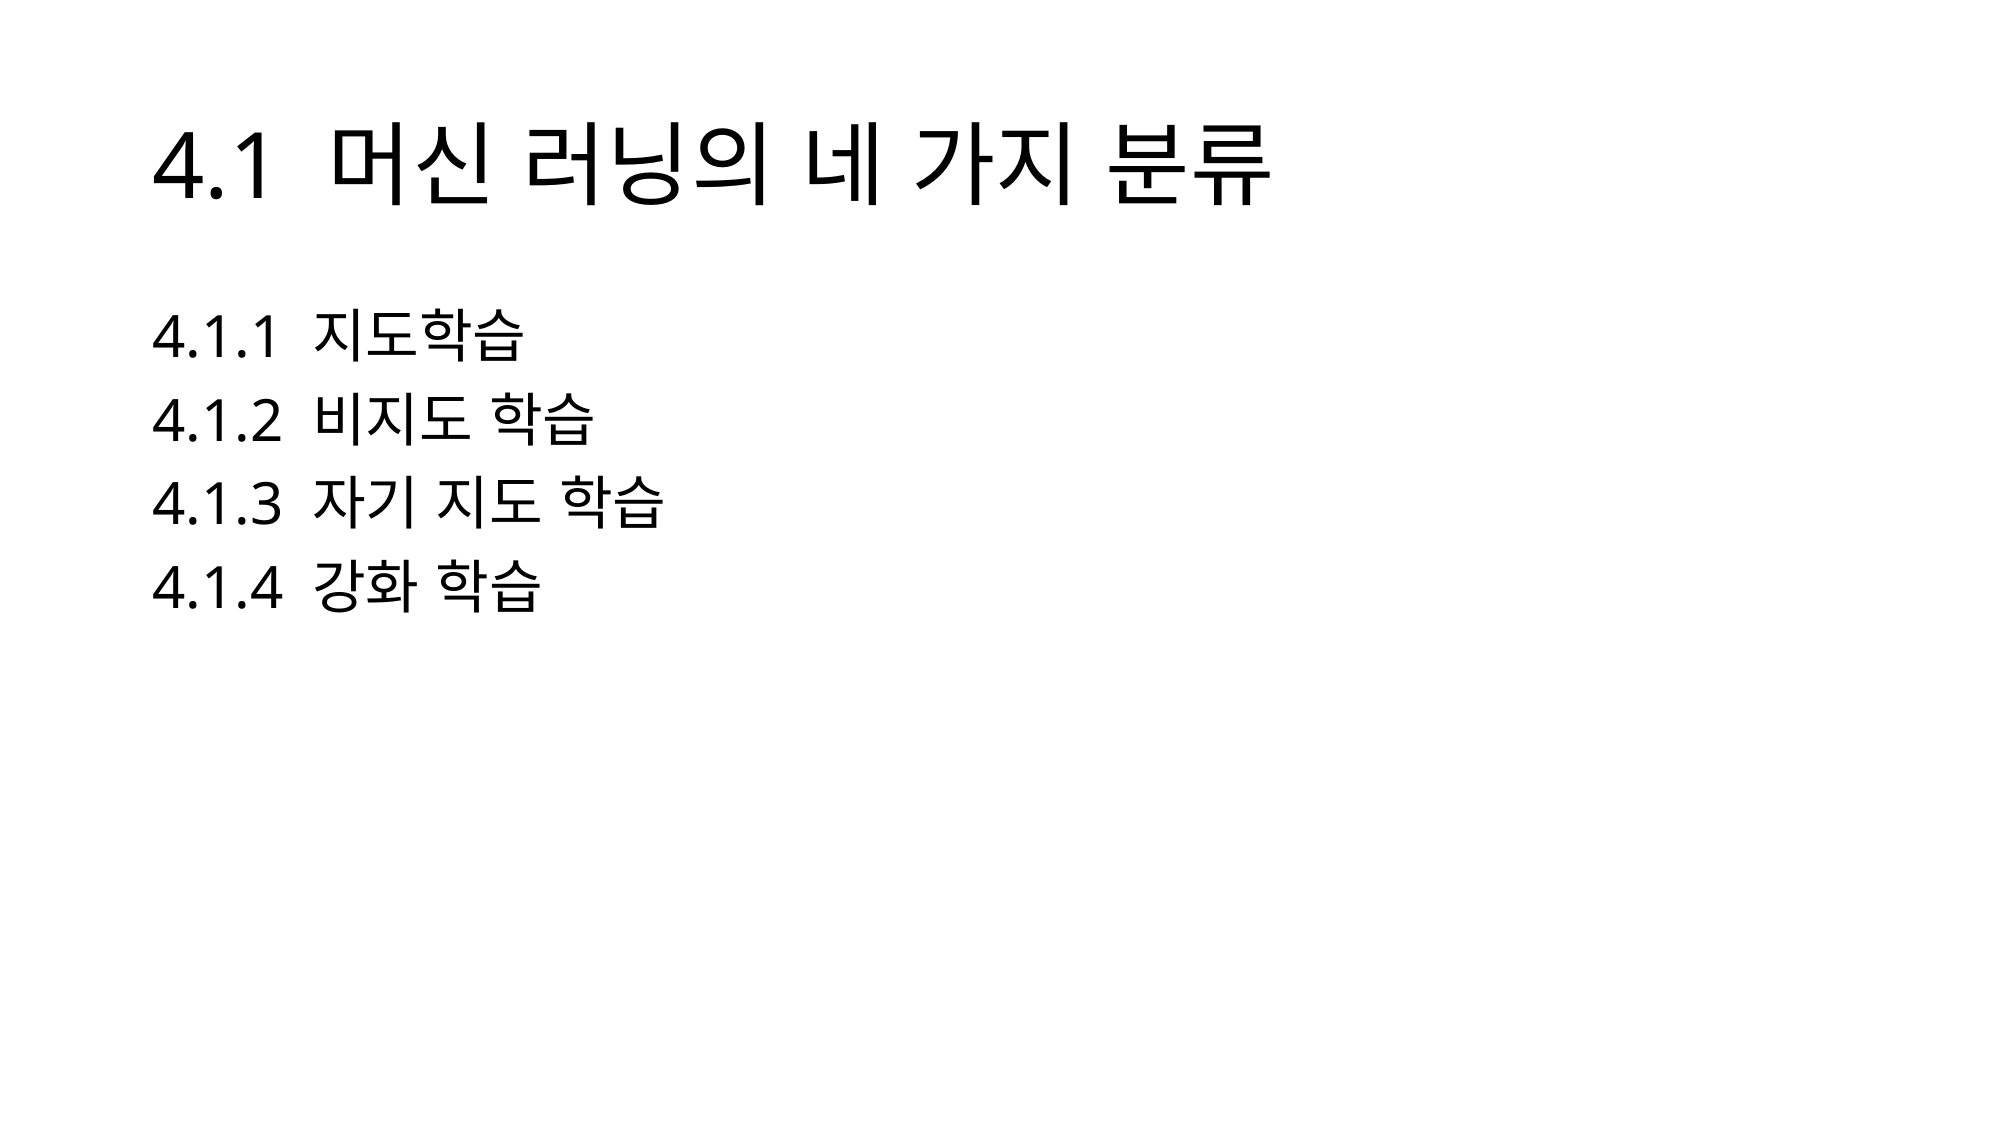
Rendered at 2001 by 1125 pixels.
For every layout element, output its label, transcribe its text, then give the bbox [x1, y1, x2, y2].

title 4.1 머신 러닝의 네 가지 분류 [137, 59, 1863, 278]
list 4.1.1 지도학습 4.1.2 비지도 학습 4.1.3 자기 지도 학습 4.1.4 강화 학습 [137, 299, 1863, 1014]
